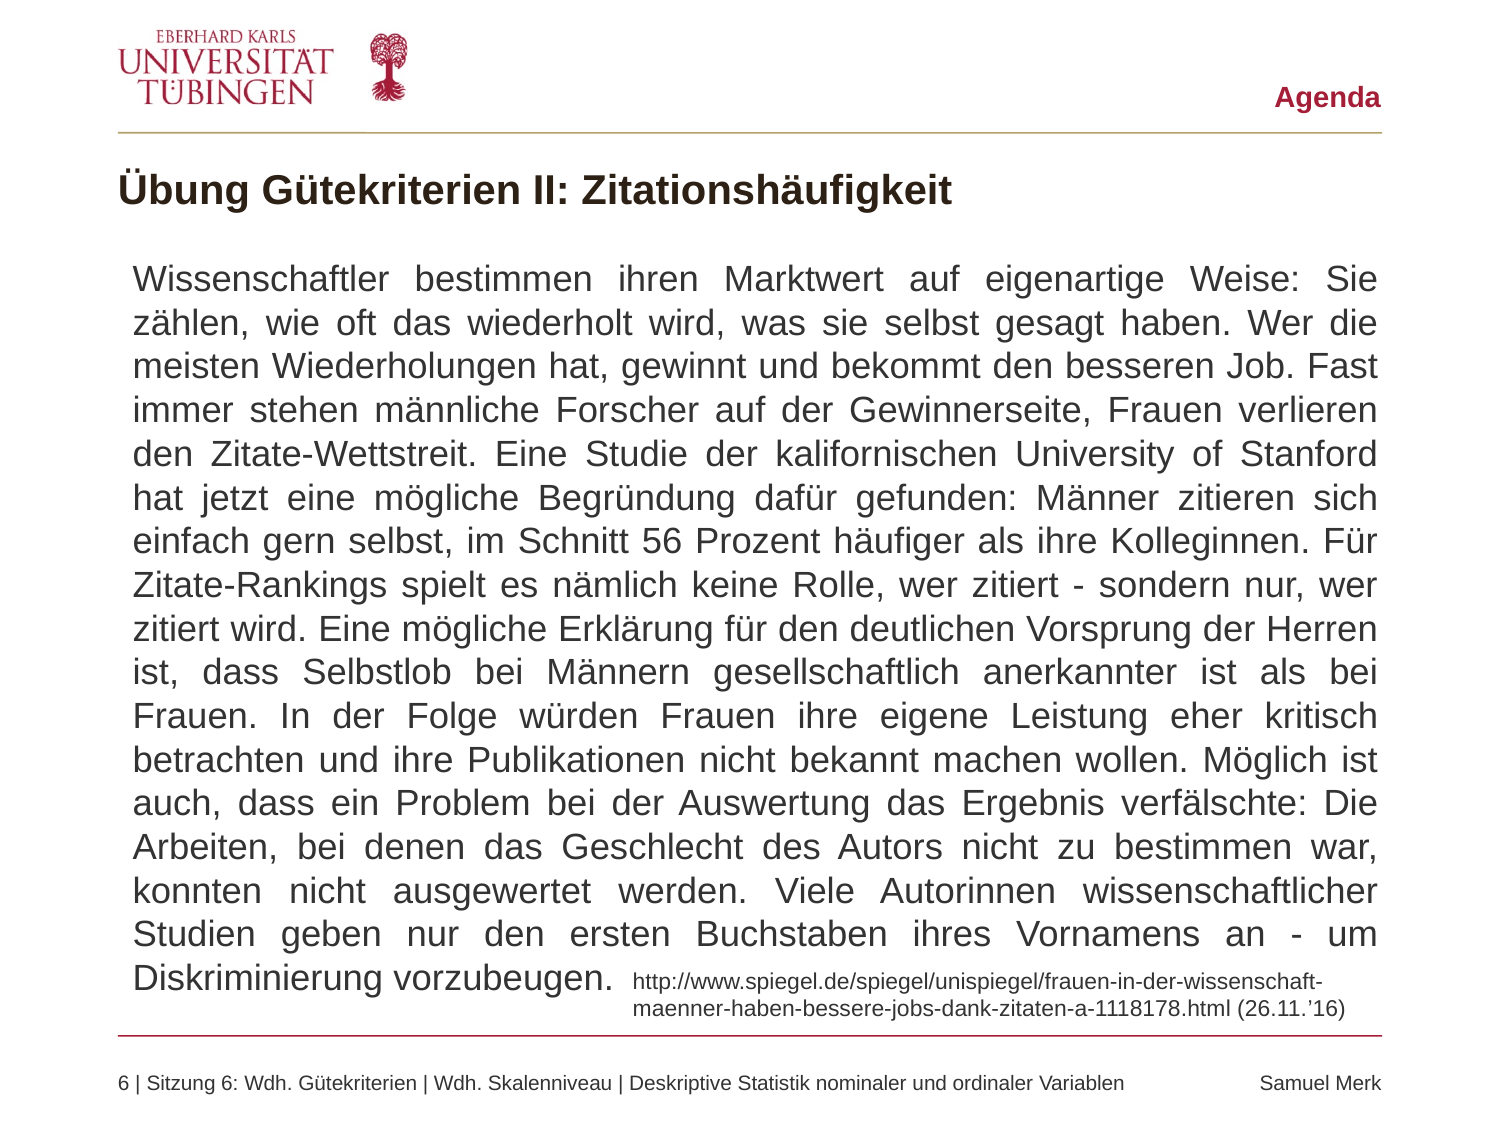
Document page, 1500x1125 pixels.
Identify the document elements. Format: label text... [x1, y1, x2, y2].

text_box Wissenschaftler bestimmen ihren Marktwert auf eigenartige Weise: Sie zählen, wie oft das wiederholt wird, was sie selbst gesagt haben. Wer die meisten Wiederholungen hat, gewinnt und bekommt den besseren Job. Fast immer stehen männliche Forscher auf der Gewinnerseite, Frauen verlieren den Zitate-Wettstreit. Eine Studie der kalifornischen University of Stanford hat jetzt eine mögliche Begründung dafür gefunden: Männer zitieren sich einfach gern selbst, im Schnitt 56 Prozent häufiger als ihre Kolleginnen. Für Zitate-Rankings spielt es nämlich keine Rolle, wer zitiert - sondern nur, wer zitiert wird. Eine mögliche Erklärung für den deutlichen Vorsprung der Herren ist, dass Selbstlob bei Männern gesellschaftlich anerkannter ist als bei Frauen. In der Folge würden Frauen ihre eigene Leistung eher kritisch betrachten und ihre Publikationen nicht bekannt machen wollen. Möglich ist auch, dass ein Problem bei der Auswertung das Ergebnis verfälschte: Die Arbeiten, bei denen das Geschlecht des Autors nicht zu bestimmen war, konnten nicht ausgewertet werden. Viele Autorinnen wissenschaftlicher Studien geben nur den ersten Buchstaben ihres Vornamens an - um Diskriminierung vorzubeugen. [117, 247, 1395, 1006]
title Übung Gütekriterien II: Zitationshäufigkeit [117, 162, 1382, 214]
slide_number 6 | Sitzung 6: Wdh. Gütekriterien | Wdh. Skalenniveau | Deskriptive Statistik nominaler und ordinaler Variablen Samuel Merk [117, 1069, 1383, 1095]
text_box http://www.spiegel.de/spiegel/unispiegel/frauen-in-der-wissenschaft-maenner-haben-bessere-jobs-dank-zitaten-a-1118178.html (26.11.’16) [617, 958, 1377, 1029]
picture [117, 29, 408, 105]
list Agenda [1045, 78, 1382, 129]
